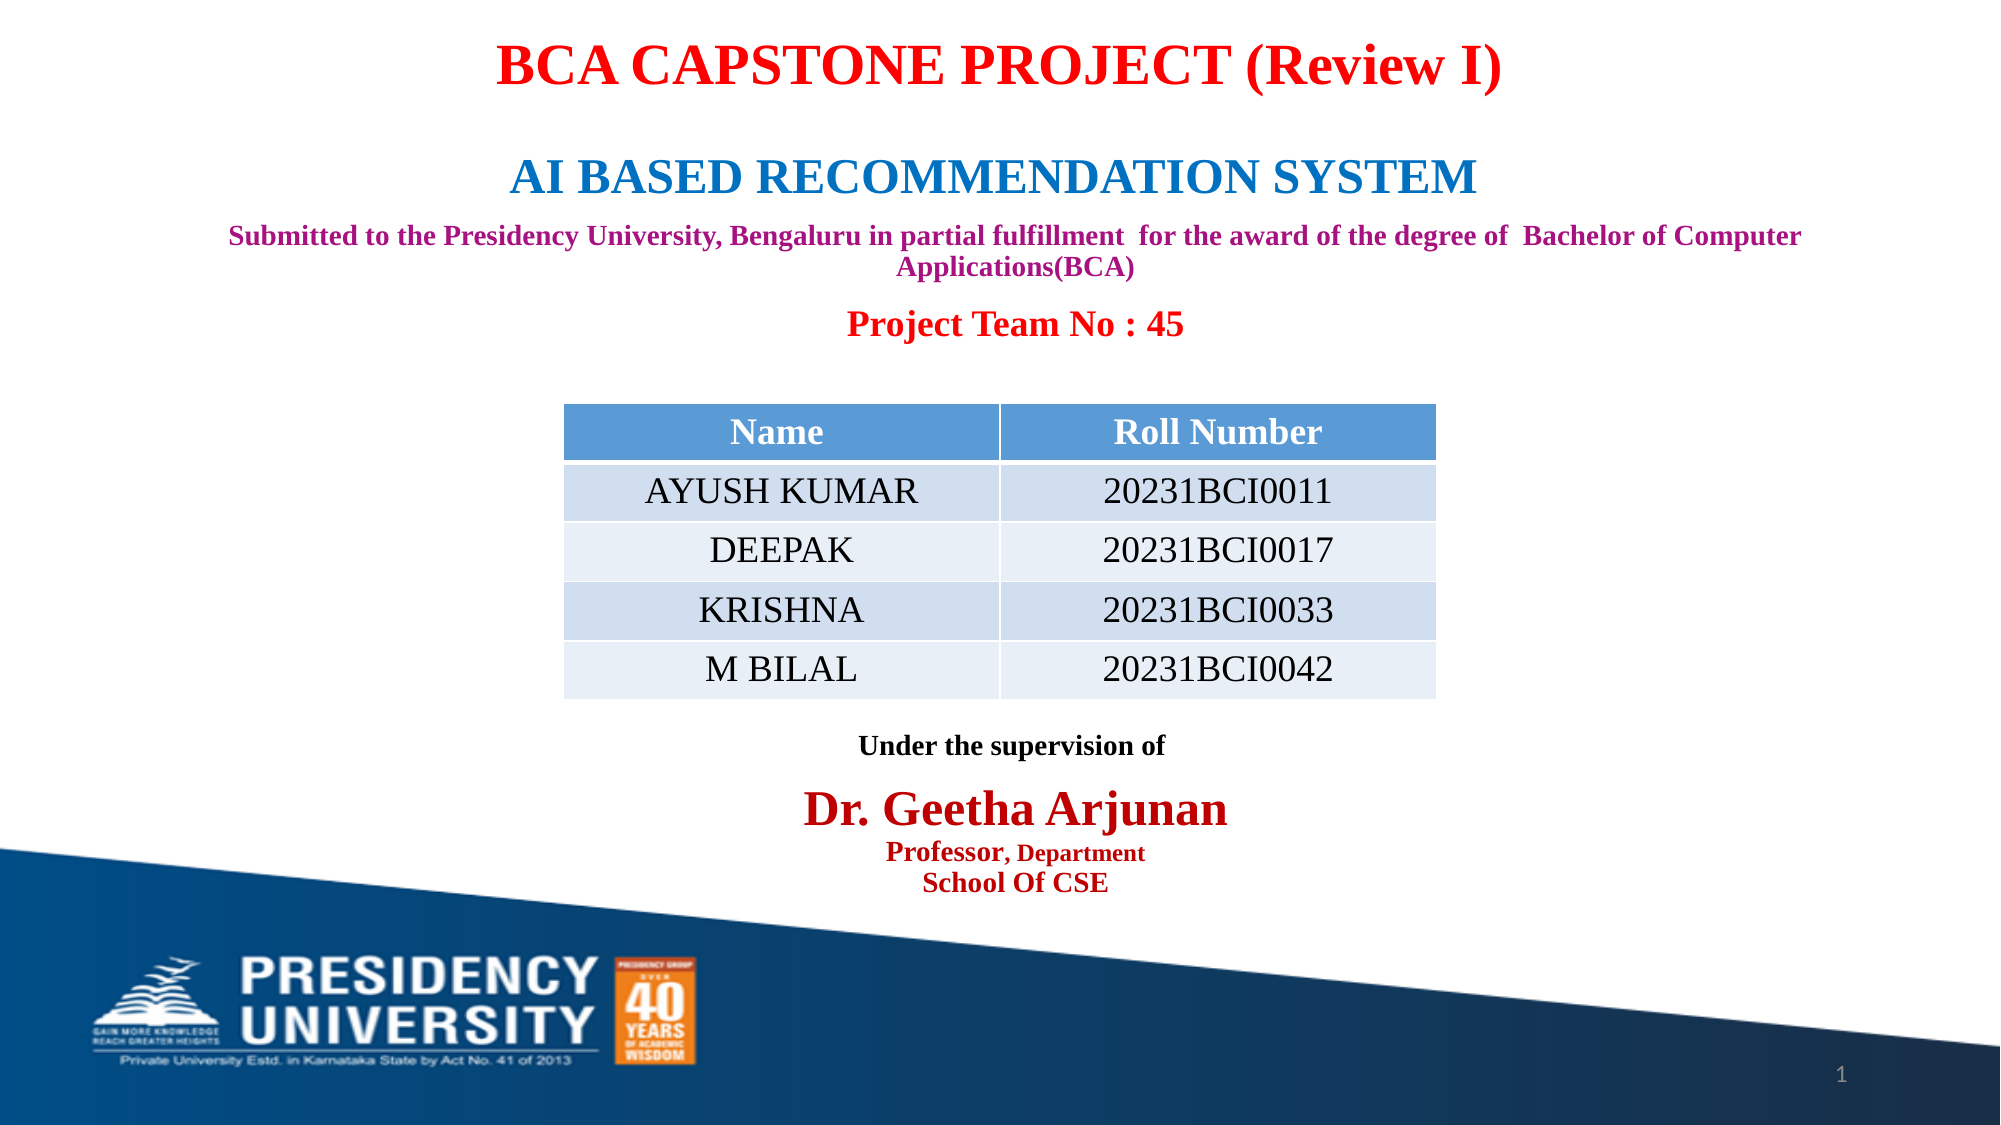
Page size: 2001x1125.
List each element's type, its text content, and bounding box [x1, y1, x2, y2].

table_header Name [564, 404, 999, 460]
list Submitted to the Presidency University, Bengaluru in partial fulfillment for the award of the degree of Bachelor of Computer Applications(BCA) Project Team No : 45 Under the supervision of Dr. Geetha Arjunan Professor, Department School Of CSE [153, 212, 1879, 978]
slide_number 1 [1412, 1042, 1863, 1103]
table_cell AYUSH KUMAR [564, 465, 999, 521]
table_cell KRISHNA [564, 582, 999, 640]
table_cell DEEPAK [564, 523, 999, 581]
table_cell 20231BCI0011 [1001, 465, 1436, 521]
table_cell 20231BCI0017 [1001, 523, 1436, 581]
title BCA CAPSTONE PROJECT (Review I) AI BASED RECOMMENDATION SYSTEM [137, 21, 1863, 278]
table_cell 20231BCI0042 [1001, 642, 1436, 699]
table_cell 20231BCI0033 [1001, 582, 1436, 640]
table_cell M BILAL [564, 642, 999, 699]
table_header Roll Number [1001, 404, 1436, 460]
picture [0, 845, 2000, 1125]
